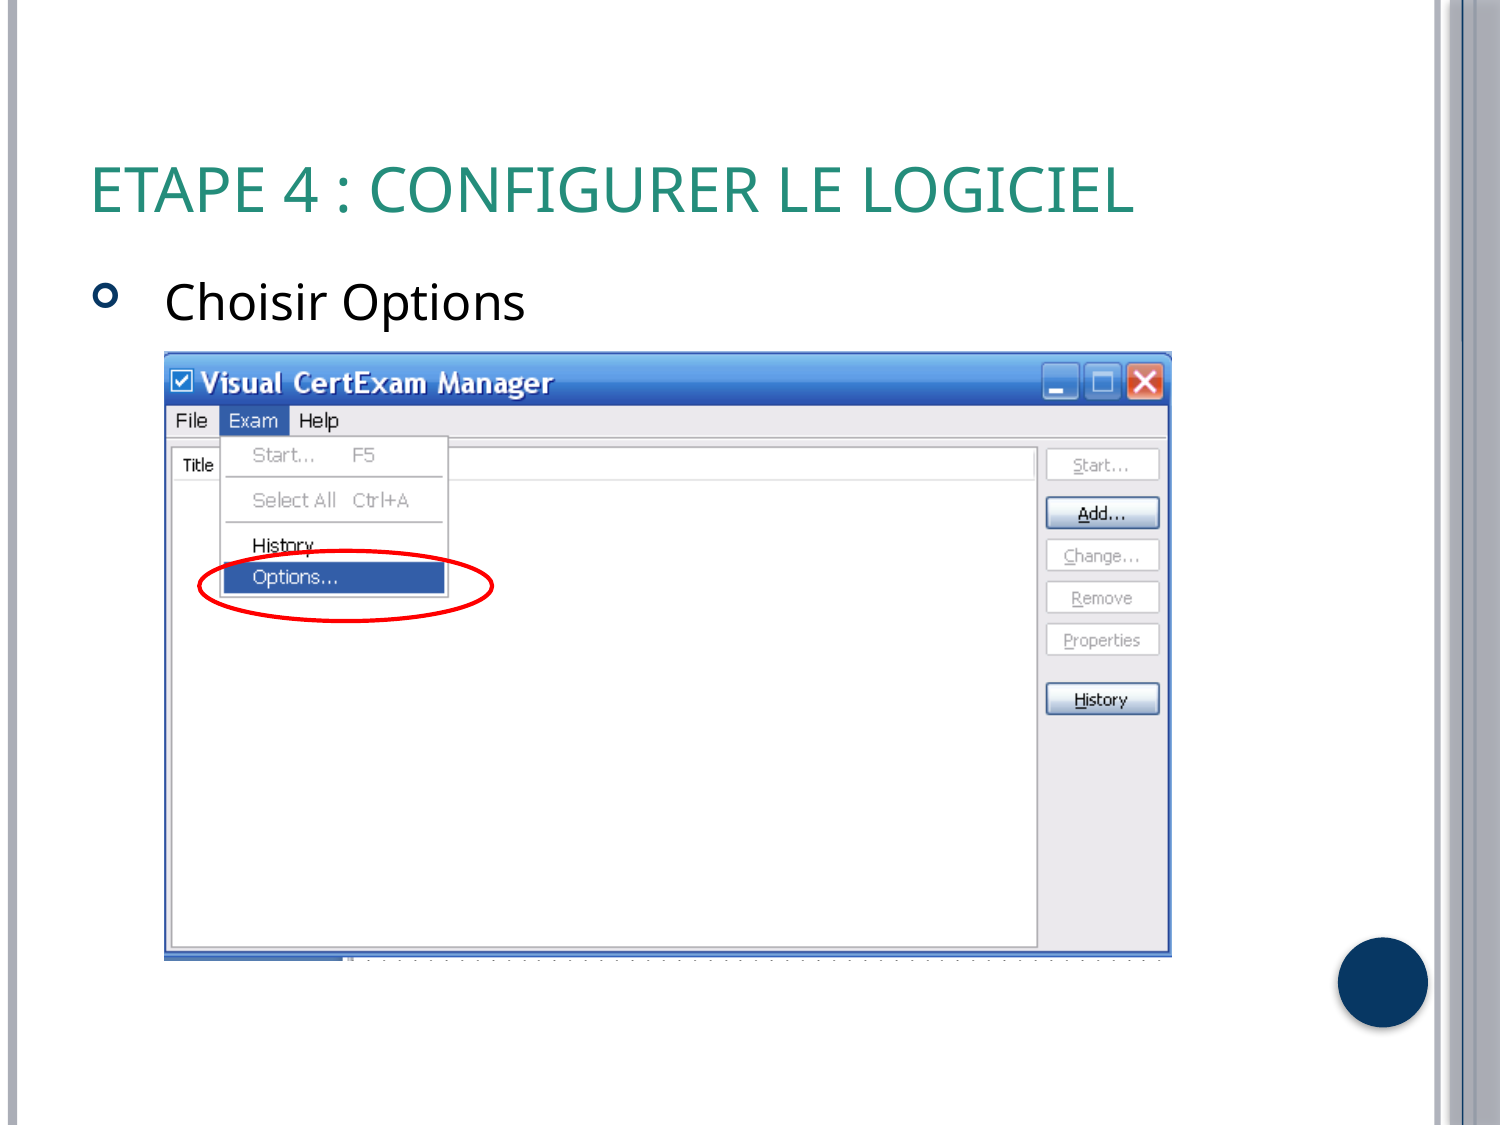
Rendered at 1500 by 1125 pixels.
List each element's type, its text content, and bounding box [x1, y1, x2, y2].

title ETAPE 4 : Configurer le logiciel [75, 45, 1300, 233]
picture [163, 351, 1173, 962]
list Choisir Options [75, 262, 1300, 1062]
